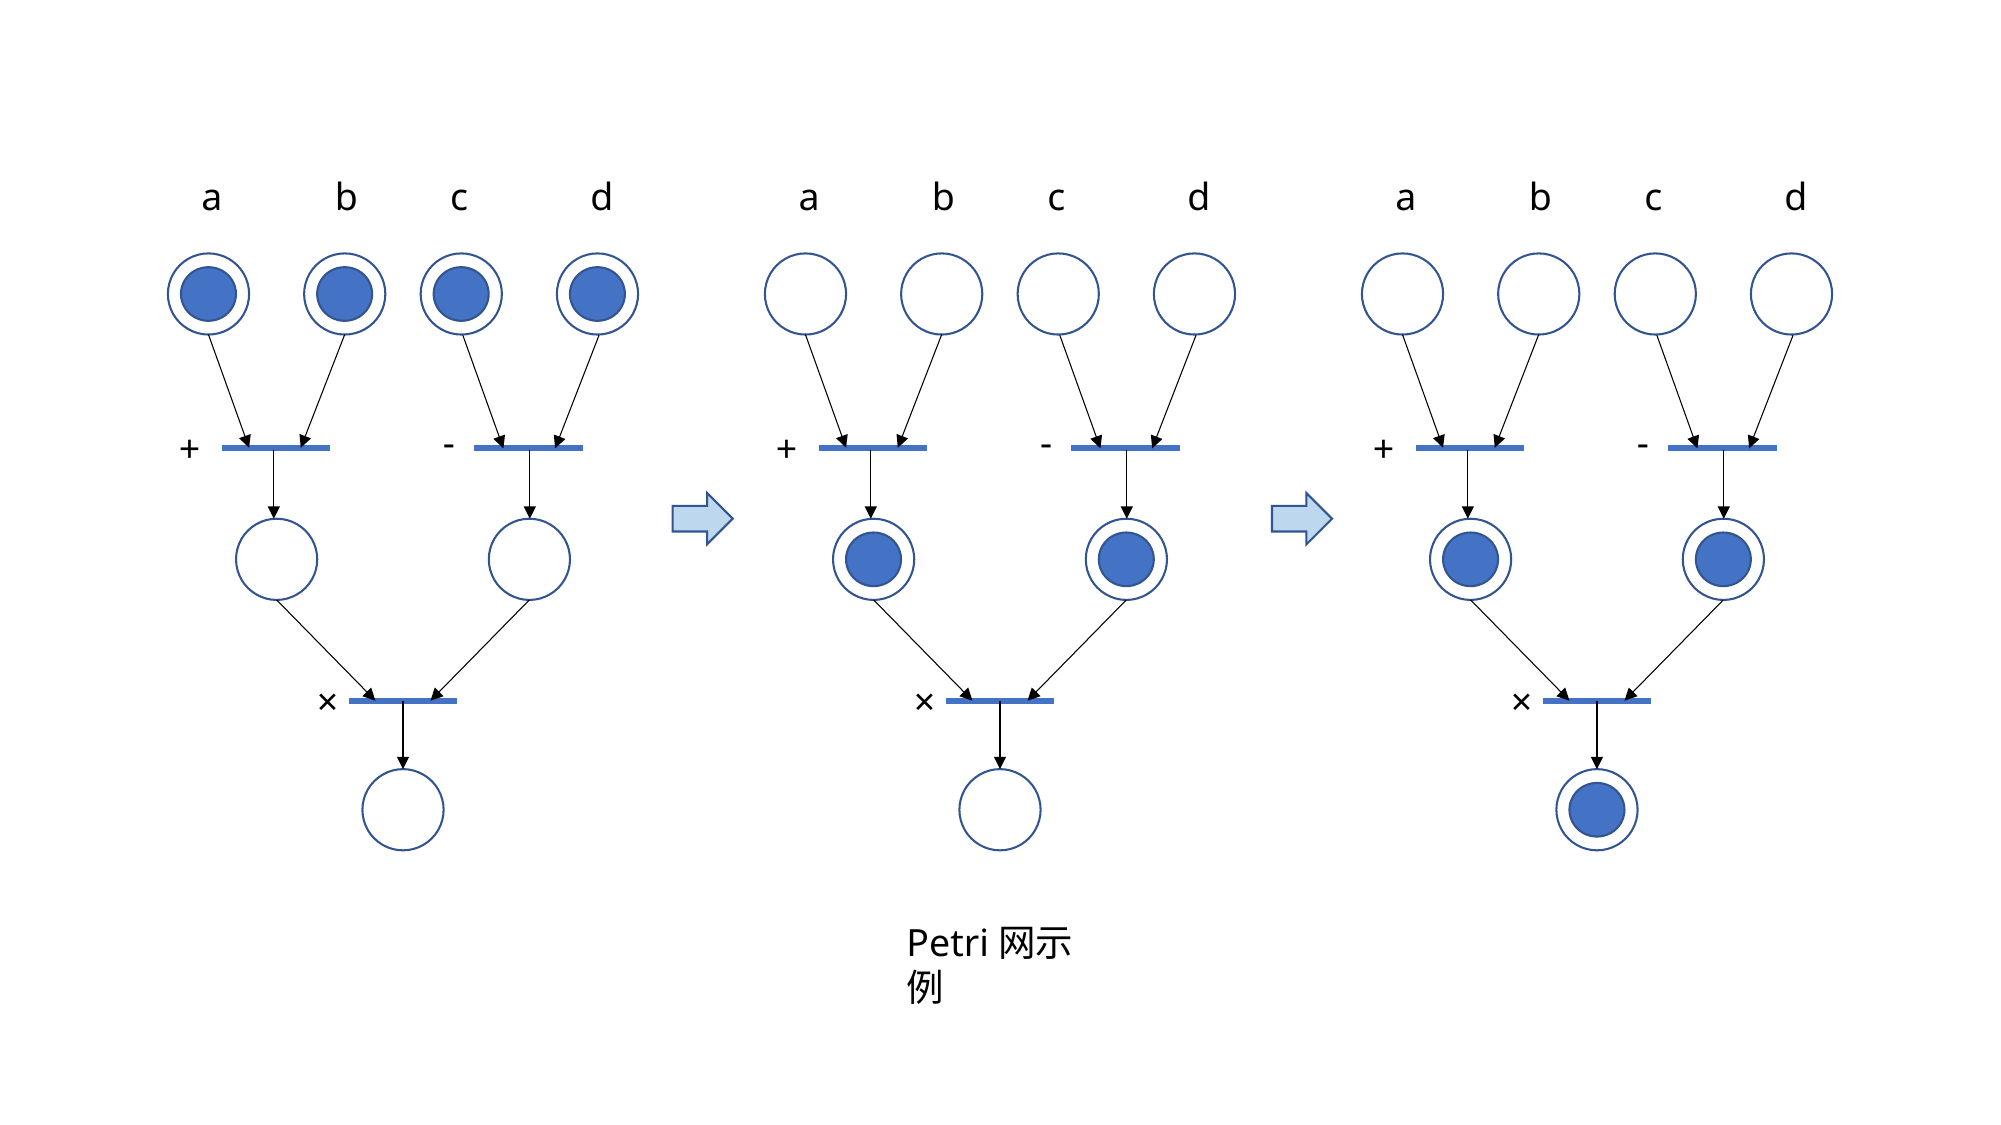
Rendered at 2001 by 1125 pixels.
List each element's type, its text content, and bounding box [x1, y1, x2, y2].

text_box + [1358, 417, 1402, 478]
text_box a [1380, 165, 1425, 226]
text_box [958, 768, 1042, 852]
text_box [430, 599, 530, 701]
text_box × [302, 701, 346, 731]
text_box a [783, 165, 828, 226]
text_box + [164, 417, 208, 478]
text_box [763, 252, 848, 336]
text_box d [1769, 165, 1814, 226]
text_box c [435, 165, 480, 226]
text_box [276, 599, 376, 701]
text_box × [1496, 701, 1540, 731]
text_box d [575, 165, 620, 226]
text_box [1749, 335, 1794, 449]
text_box b [319, 165, 364, 226]
text_box [1097, 531, 1155, 588]
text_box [1152, 335, 1197, 449]
text_box b [1513, 165, 1558, 226]
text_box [1027, 599, 1127, 701]
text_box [555, 335, 600, 449]
text_box c [1629, 165, 1674, 226]
text_box [432, 266, 490, 322]
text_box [1059, 335, 1101, 449]
text_box [1270, 490, 1334, 547]
text_box [1428, 517, 1513, 601]
text_box [555, 252, 640, 336]
text_box [487, 517, 572, 601]
text_box [1152, 252, 1237, 336]
text_box - [428, 411, 472, 472]
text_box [1624, 599, 1724, 701]
text_box [1681, 517, 1766, 601]
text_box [873, 599, 973, 701]
text_box c [1032, 165, 1077, 226]
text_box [300, 334, 345, 448]
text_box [1470, 599, 1570, 701]
text_box [1749, 252, 1834, 336]
text_box [1016, 252, 1100, 336]
text_box - [1622, 411, 1666, 472]
text_box a [186, 165, 231, 226]
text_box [1494, 334, 1539, 448]
text_box [568, 266, 626, 322]
text_box [166, 252, 251, 336]
text_box [303, 252, 387, 336]
text_box [900, 252, 984, 336]
text_box Petri网示例 [891, 911, 1108, 1017]
text_box [1084, 517, 1169, 601]
text_box [671, 490, 735, 547]
text_box [1613, 252, 1697, 336]
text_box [897, 334, 942, 448]
text_box [419, 252, 503, 336]
text_box × [899, 701, 943, 731]
text_box [844, 531, 903, 588]
text_box + [761, 417, 805, 478]
text_box [1568, 781, 1626, 838]
text_box [1360, 252, 1445, 336]
text_box b [917, 165, 961, 226]
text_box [805, 334, 847, 448]
text_box [831, 517, 916, 601]
text_box - [1025, 411, 1069, 472]
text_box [1656, 335, 1698, 449]
text_box [235, 517, 319, 601]
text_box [1402, 334, 1444, 448]
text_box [462, 335, 504, 449]
text_box [179, 266, 238, 322]
text_box d [1172, 165, 1217, 226]
text_box [316, 266, 374, 322]
text_box [1497, 252, 1581, 336]
text_box [361, 768, 445, 852]
text_box [1694, 531, 1752, 588]
text_box [1442, 531, 1500, 588]
text_box [1555, 768, 1639, 852]
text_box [208, 334, 250, 448]
